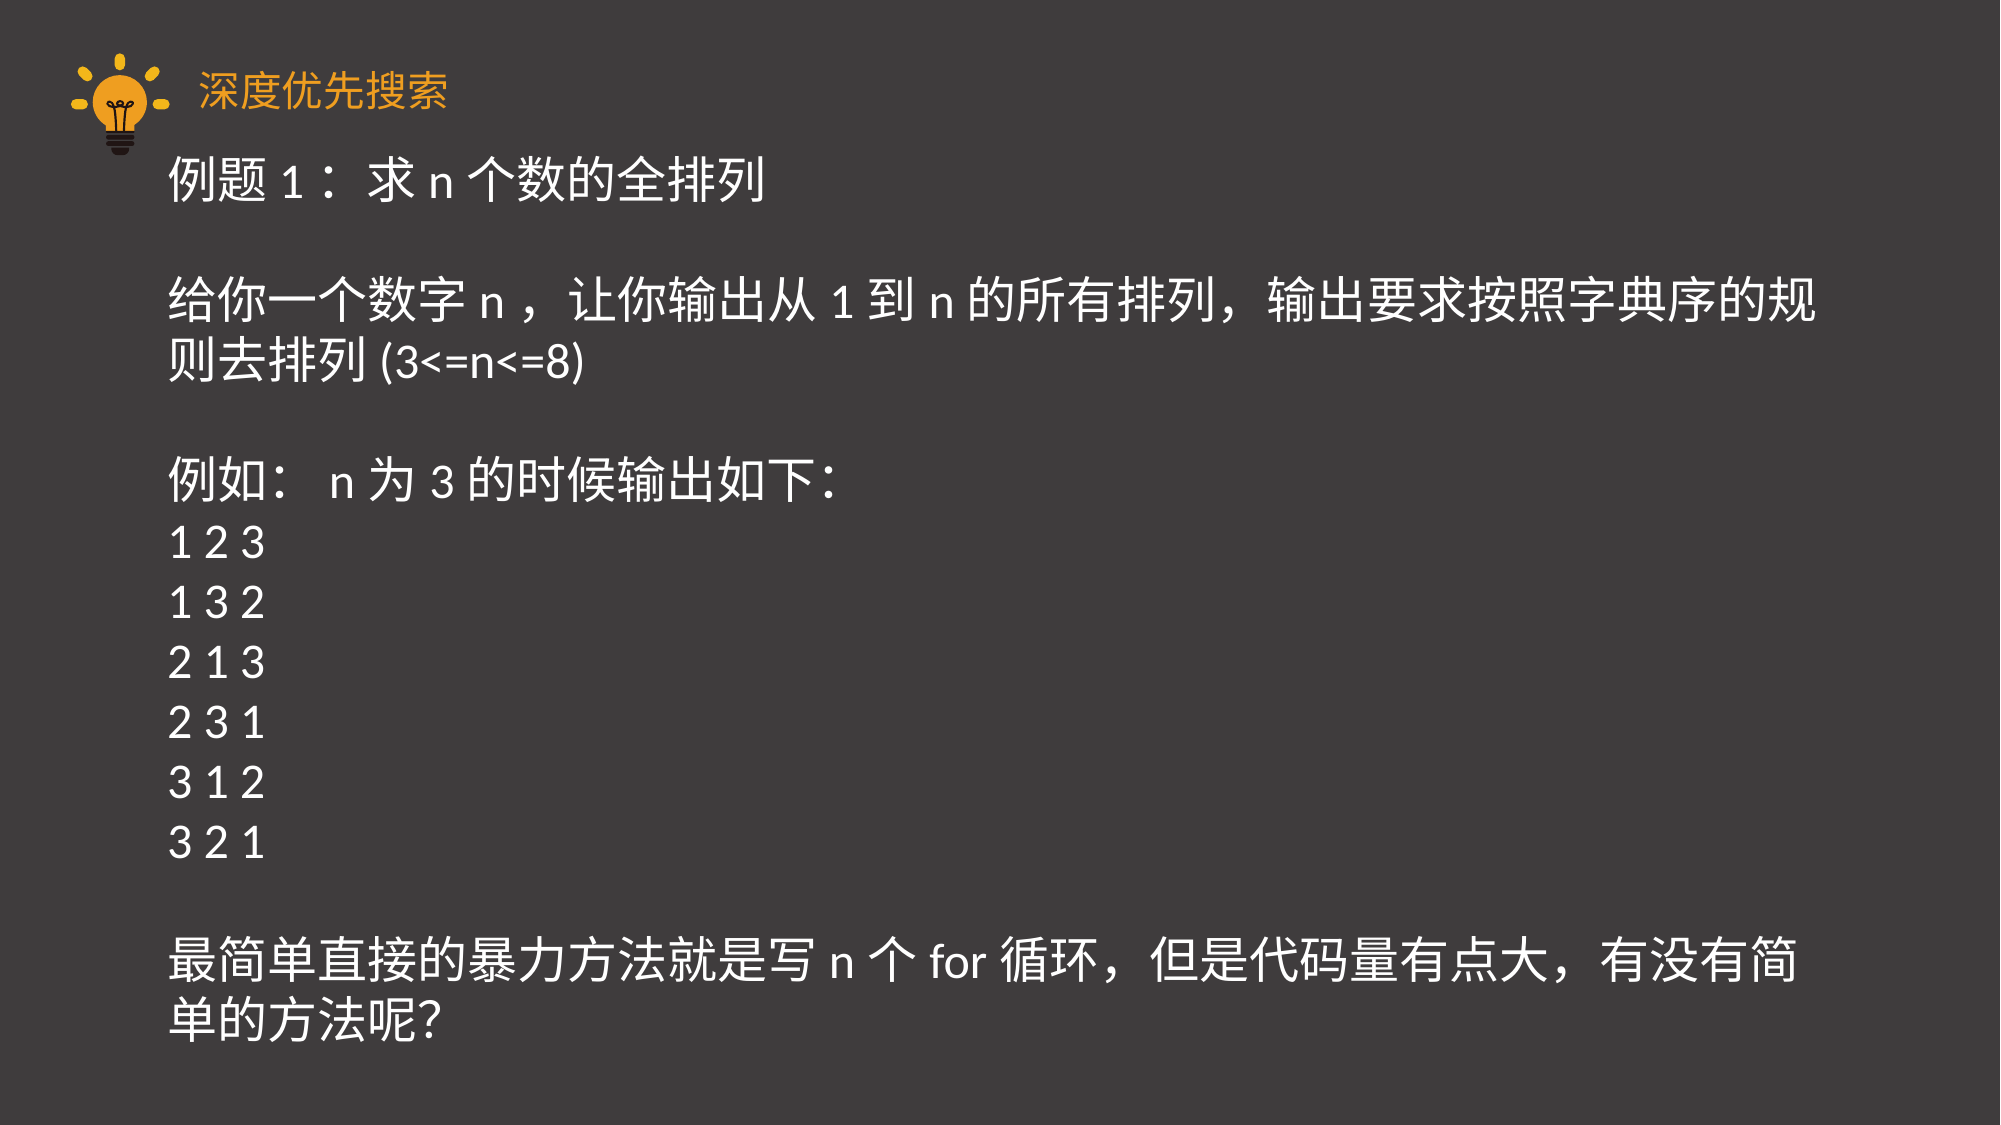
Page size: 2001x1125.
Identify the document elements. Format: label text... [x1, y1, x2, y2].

text_box 深度优先搜索 [183, 57, 464, 122]
text_box 例题1：求n个数的全排列 给你一个数字n，让你输出从1到n的所有排列，输出要求按照字典序的规则去排列(3<=n<=8) 例如：n为3的时候输出如下： 1 2 3 1 3 2 2 1 3 2 3 1 3 1 2 3 2 1 最简单直接的暴力方法就是写n个for循环，但是代码量有点大，有没有简单的方法呢？ [152, 141, 1846, 1056]
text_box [70, 53, 170, 156]
